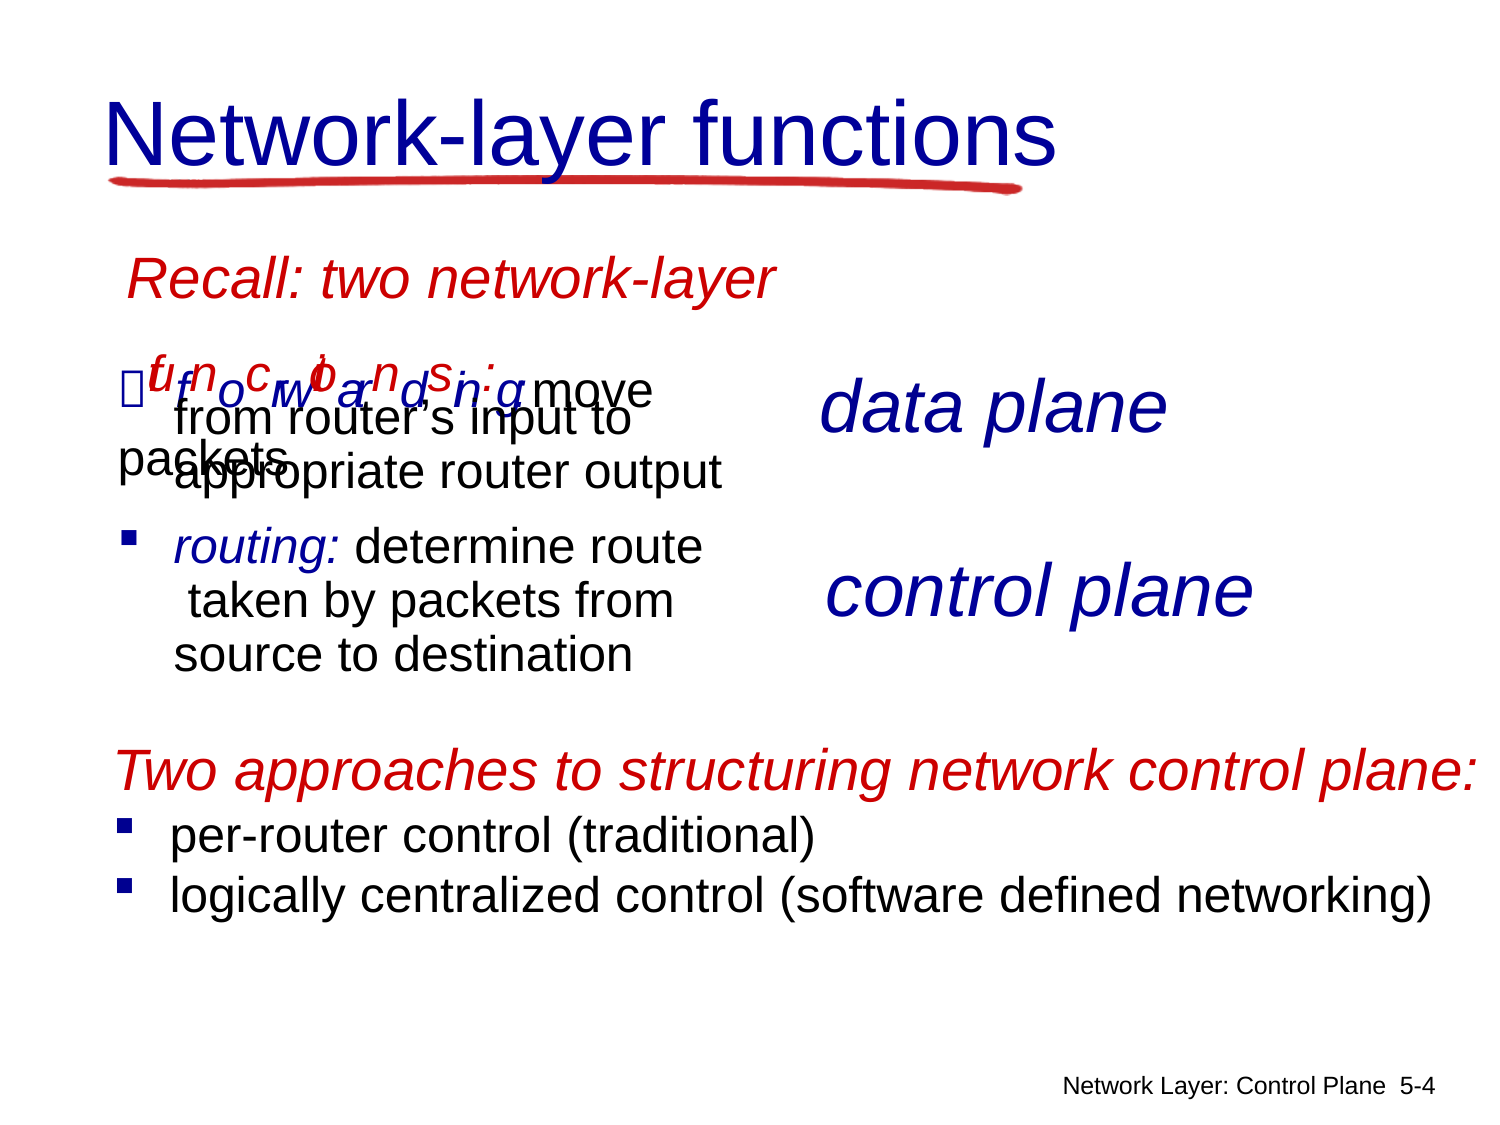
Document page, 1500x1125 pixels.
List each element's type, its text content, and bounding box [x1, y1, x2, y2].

text_box from router’s input to appropriate router output routing: determine route taken by packets from source to destination [115, 381, 727, 683]
text_box data plane [817, 355, 1172, 448]
text_box Recall: two network-layer fufnocrwtioarndsin:g: move packets [113, 227, 782, 486]
slide_number Network Layer: Control Plane 5-10 [1060, 1069, 1457, 1125]
text_box Two approaches to structuring network control plane: per-router control (traditional) logically centralized control (software defined networking) [110, 729, 1486, 923]
text_box control plane [823, 539, 1258, 632]
title Network-layer functions [100, 71, 1062, 262]
